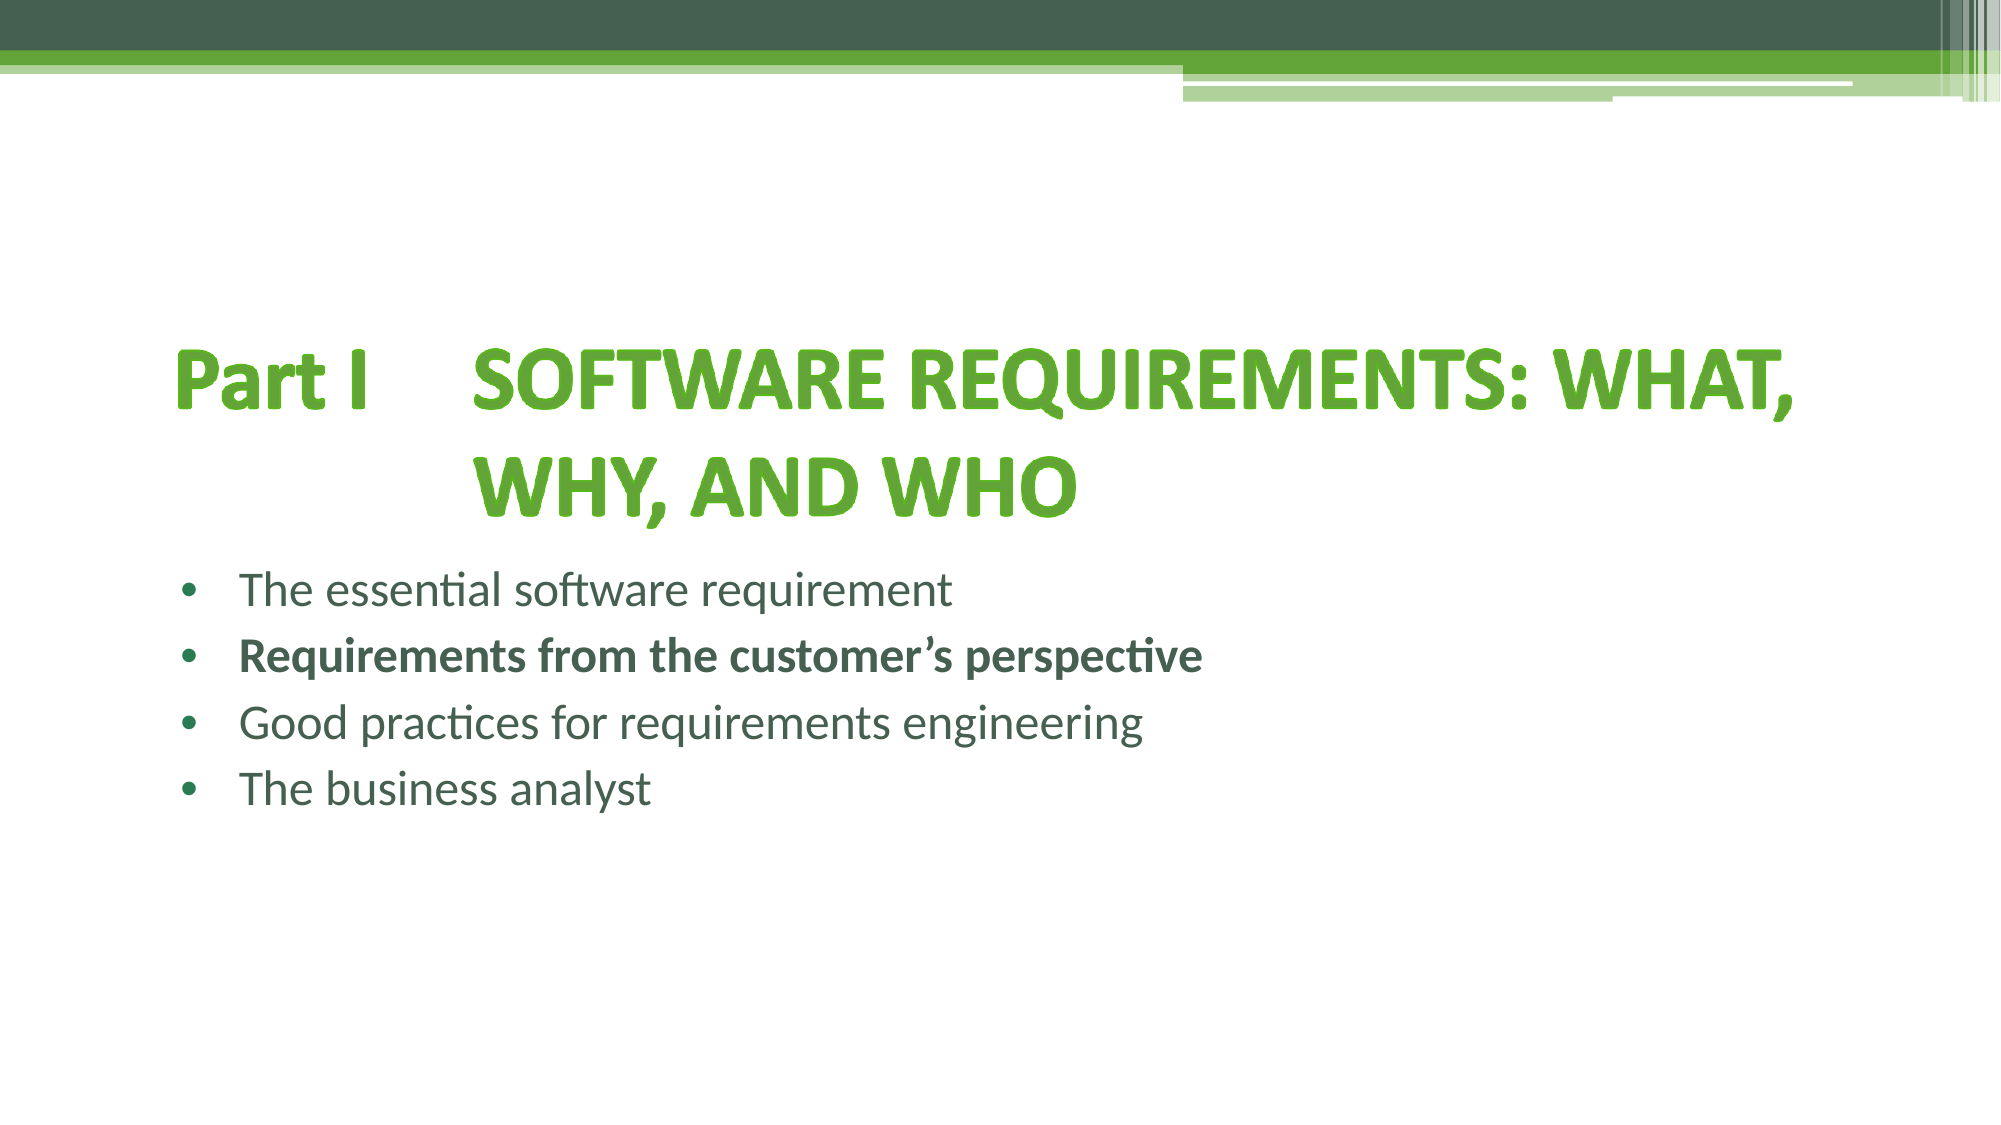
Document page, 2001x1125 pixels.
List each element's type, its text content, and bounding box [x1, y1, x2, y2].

picture [177, 349, 366, 410]
picture [473, 456, 1077, 529]
text_box • The essential software requirement • Requirements from the customer’s perspective • Good practices for requirements engineering • The business analyst [178, 548, 1212, 816]
picture [912, 348, 1792, 422]
picture [474, 348, 884, 410]
